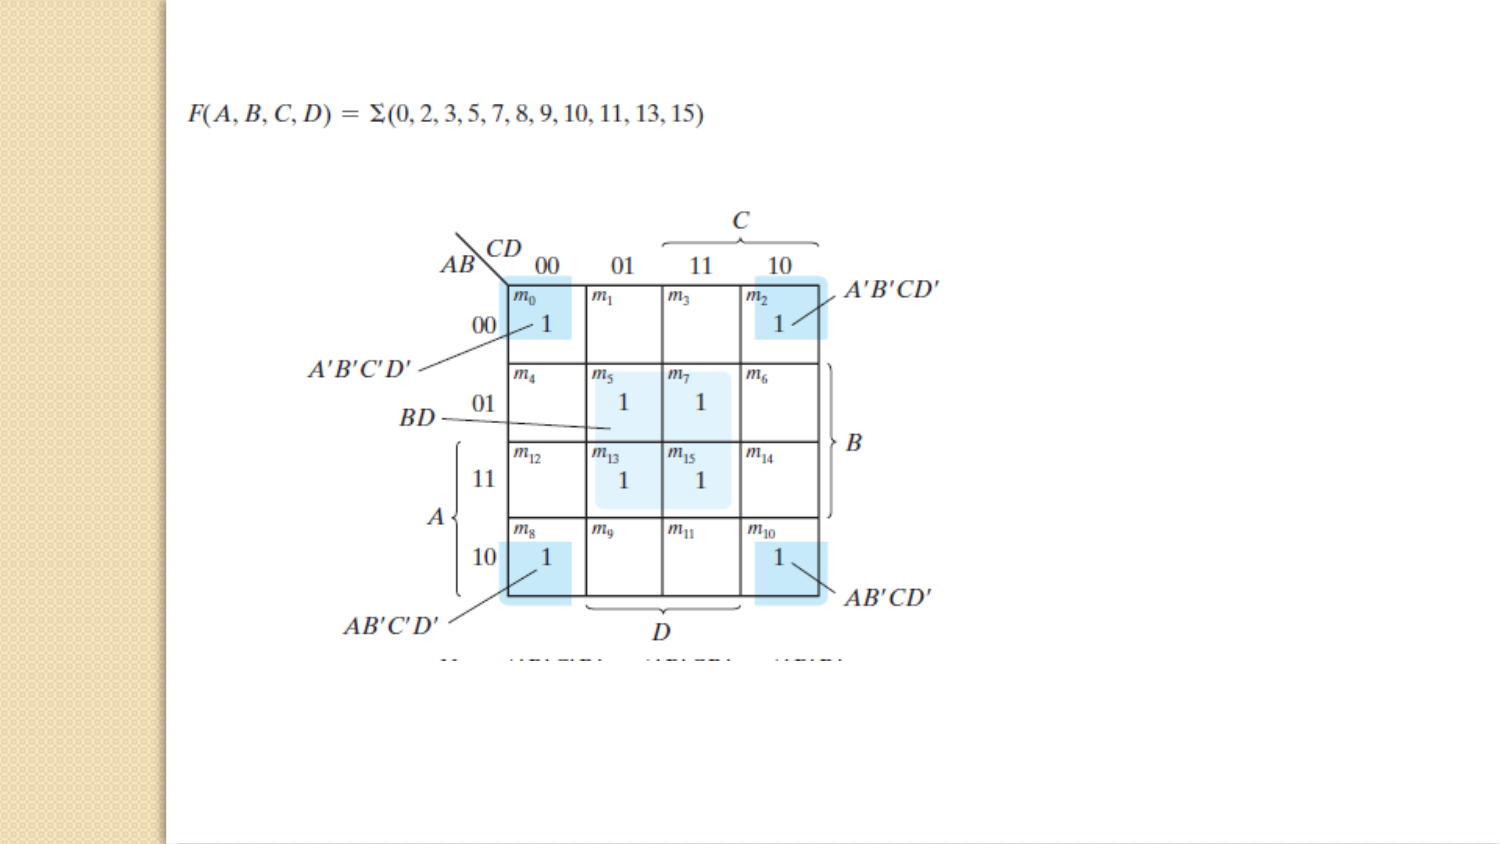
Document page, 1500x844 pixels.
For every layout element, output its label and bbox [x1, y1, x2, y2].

picture [274, 196, 955, 662]
picture [174, 84, 715, 133]
